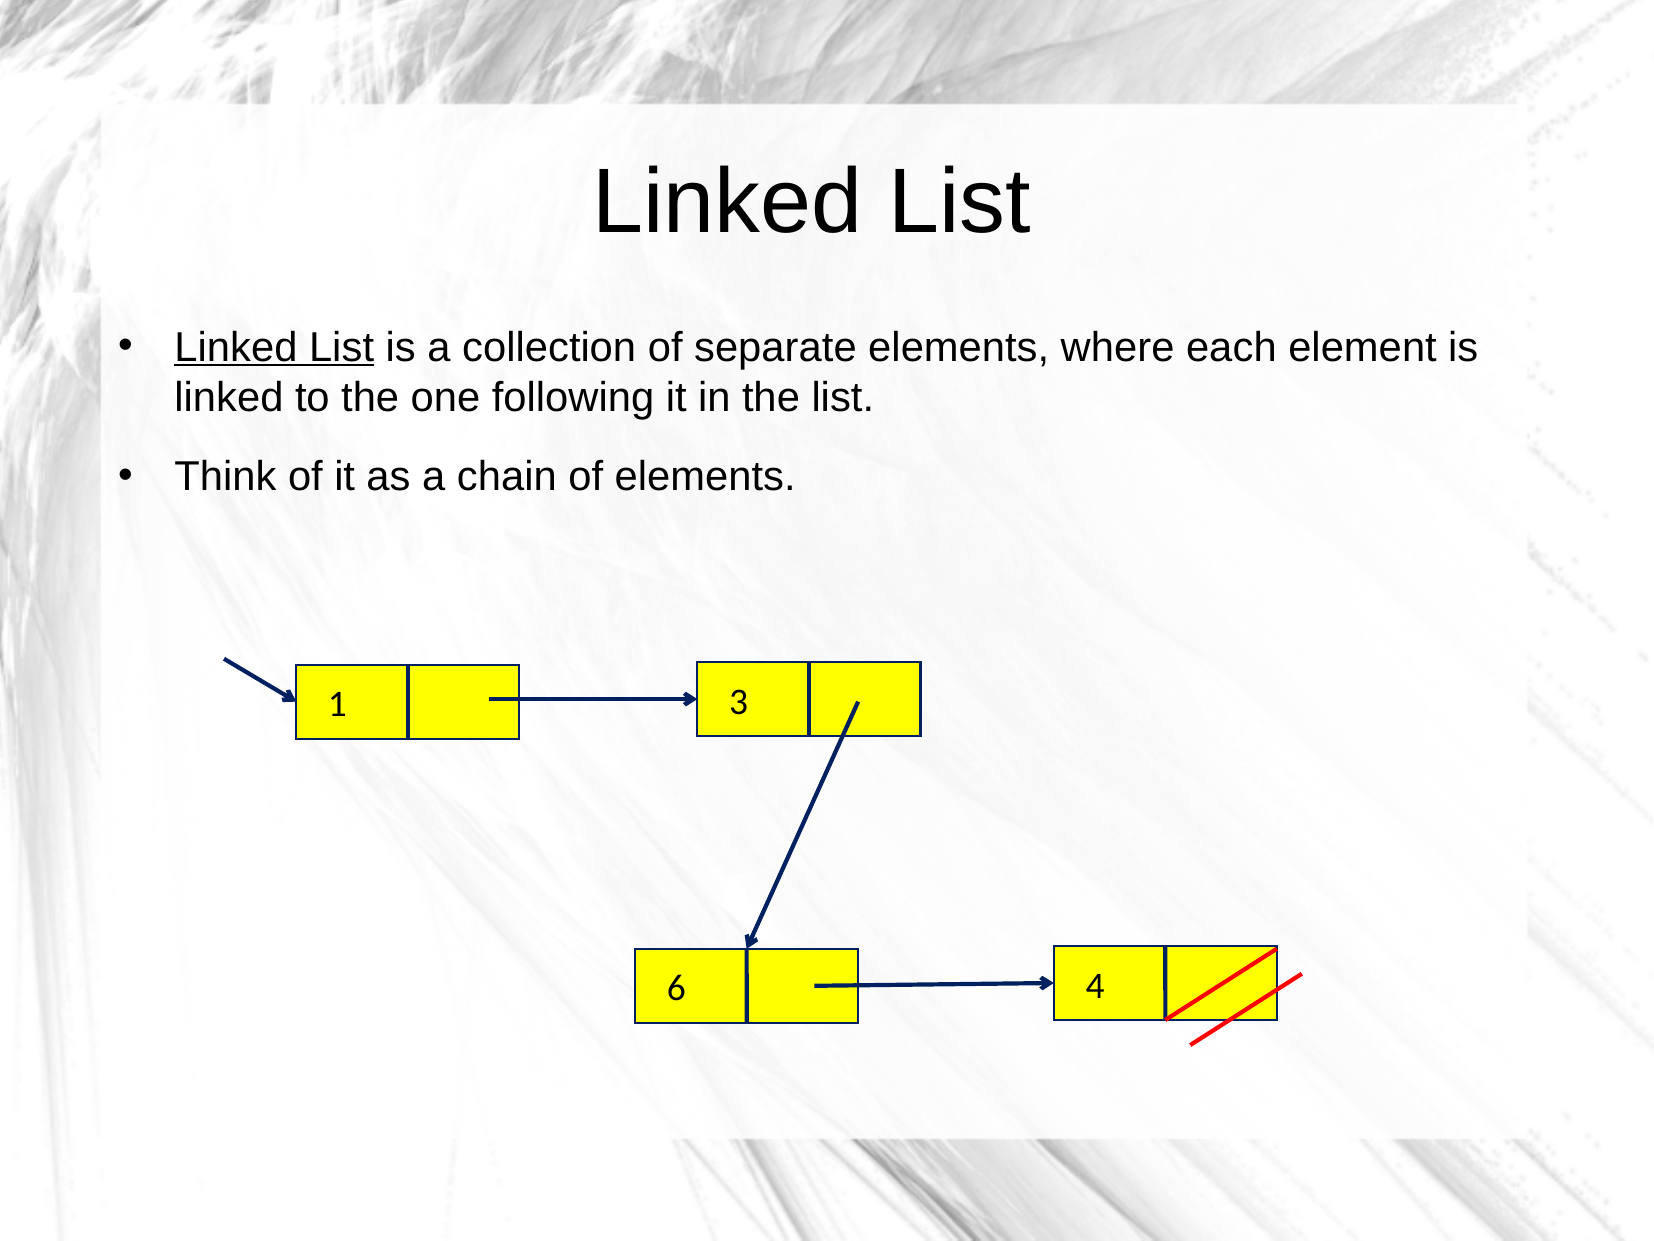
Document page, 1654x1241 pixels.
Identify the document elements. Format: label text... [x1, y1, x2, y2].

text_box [1165, 948, 1277, 1020]
list Linked List is a collection of separate elements, where each element is linked to the one following it in the list. Think of it as a chain of elements. [118, 319, 1571, 1102]
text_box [746, 701, 859, 949]
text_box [296, 664, 520, 739]
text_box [697, 662, 921, 737]
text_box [1190, 973, 1302, 1045]
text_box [814, 982, 1053, 986]
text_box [223, 658, 297, 702]
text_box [635, 948, 859, 1023]
picture [0, 0, 1654, 1241]
title Linked List [118, 112, 1506, 281]
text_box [1053, 945, 1277, 1021]
